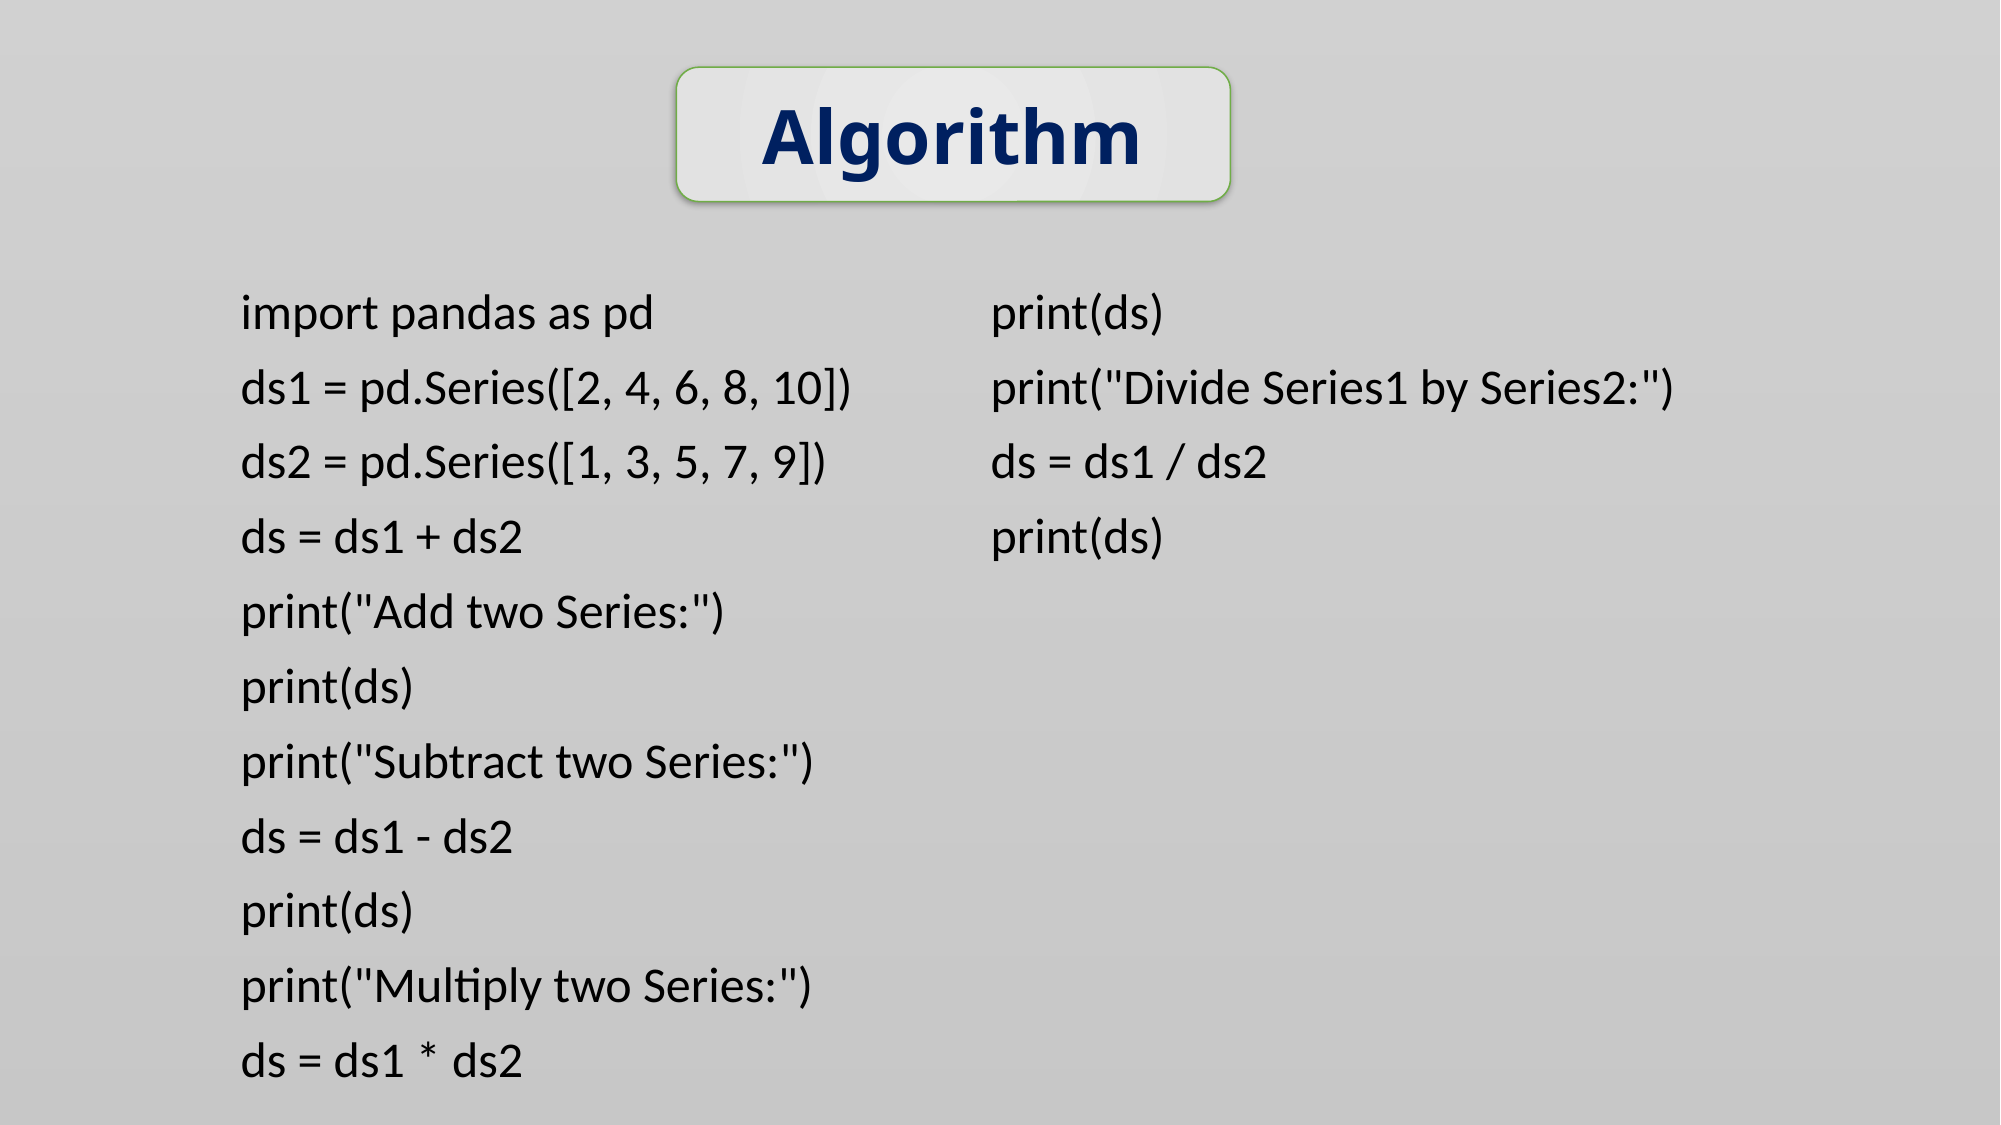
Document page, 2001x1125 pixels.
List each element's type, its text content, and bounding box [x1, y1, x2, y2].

text_box Algorithm [675, 66, 1232, 203]
subtitle import pandas as pd ds1 = pd.Series([2, 4, 6, 8, 10]) ds2 = pd.Series([1, 3, 5, 7, 9]) ds = ds1 + ds2 print("Add two Series:") print(ds) print("Subtract two Series:") ds = ds1 - ds2 print(ds) print("Multiply two Series:") ds = ds1 * ds2 print(ds) print("Divide Series1 by Series2:") ds = ds1 / ds2 print(ds) [240, 286, 1741, 1125]
